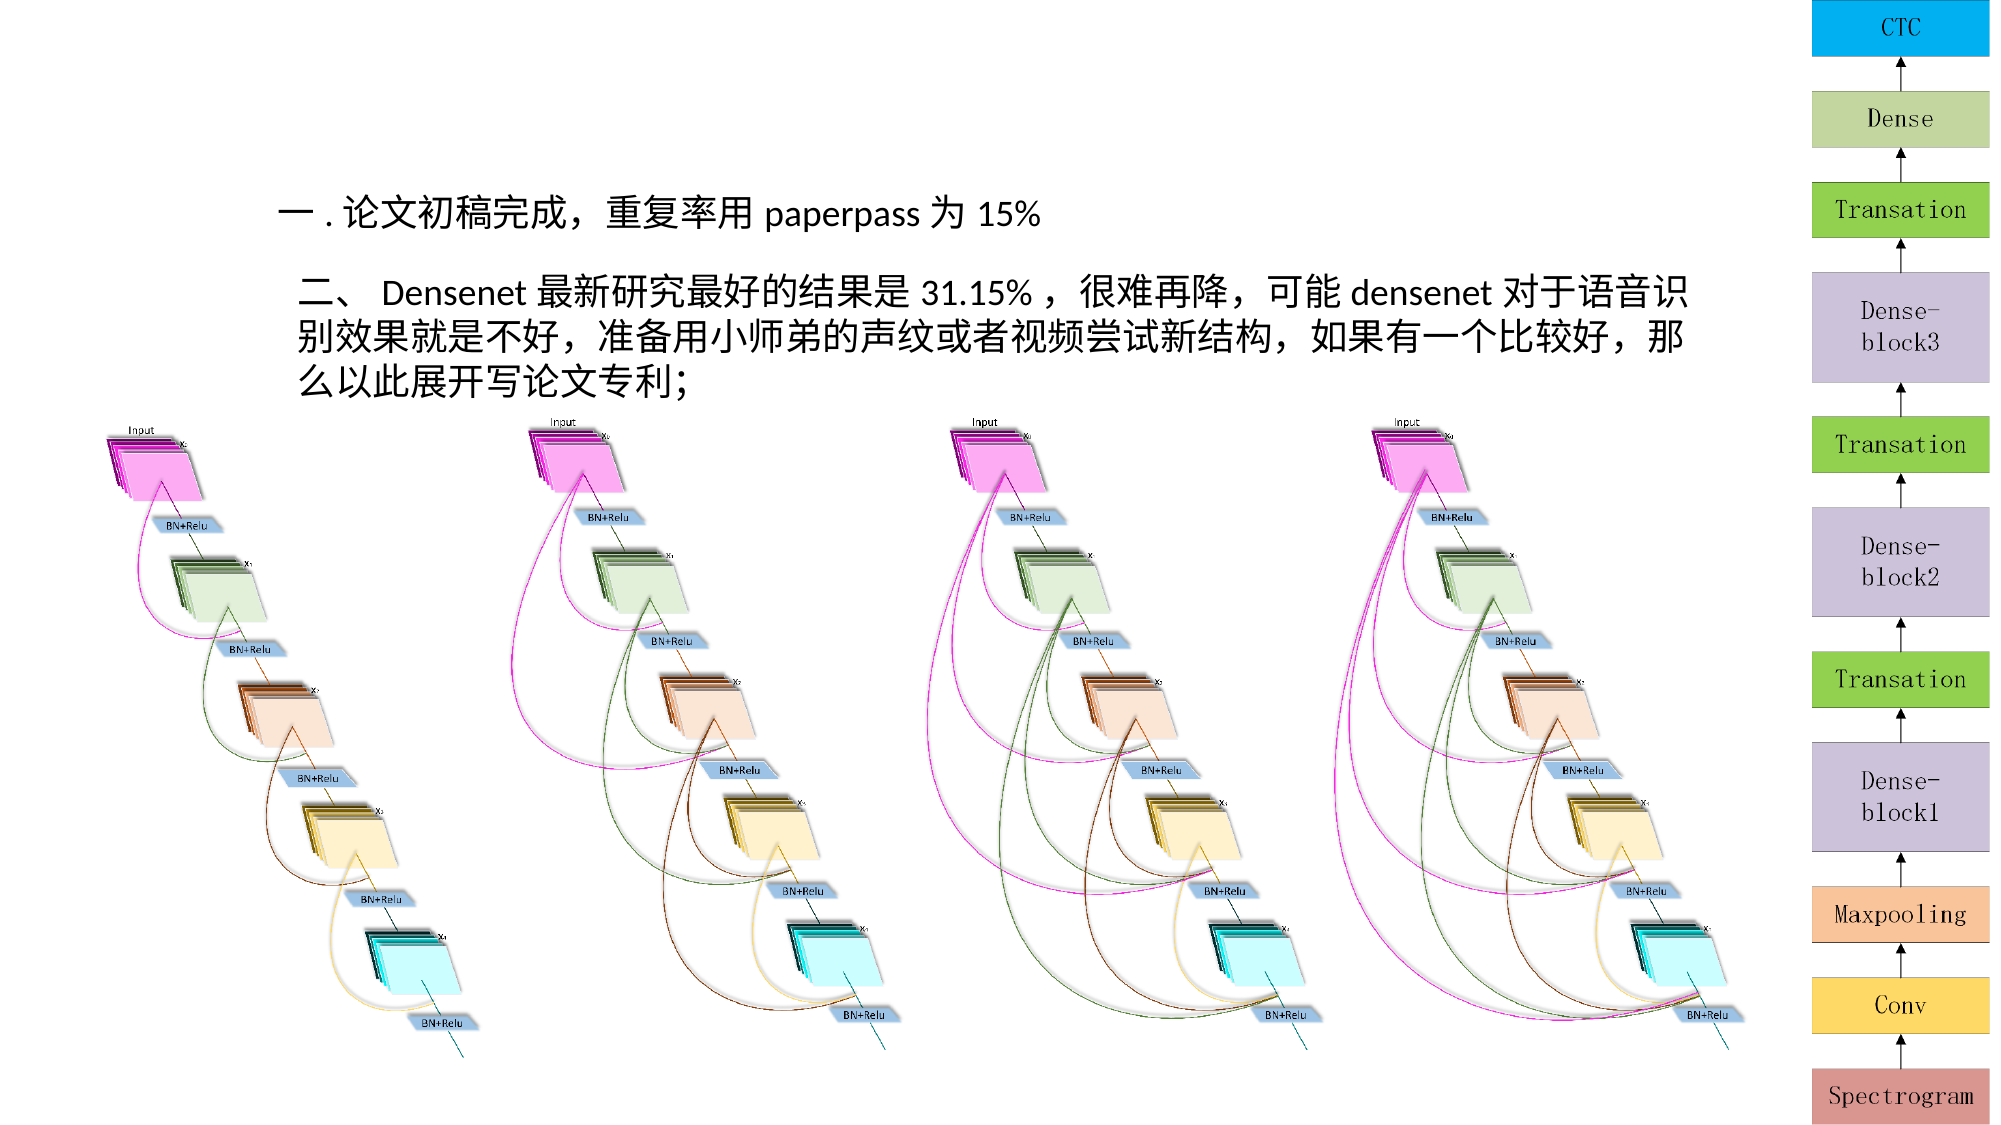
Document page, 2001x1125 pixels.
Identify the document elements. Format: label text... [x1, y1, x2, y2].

text_box 一.论文初稿完成，重复率用paperpass为15% [263, 181, 1742, 286]
text_box 二、Densenet最新研究最好的结果是31.15%，很难再降，可能densenet对于语音识别效果就是不好，准备用小师弟的声纹或者视频尝试新结构，如果有一个比较好，那么以此展开写论文专利； [282, 260, 1720, 411]
picture [103, 411, 1754, 1058]
picture [1811, 57, 1990, 1125]
